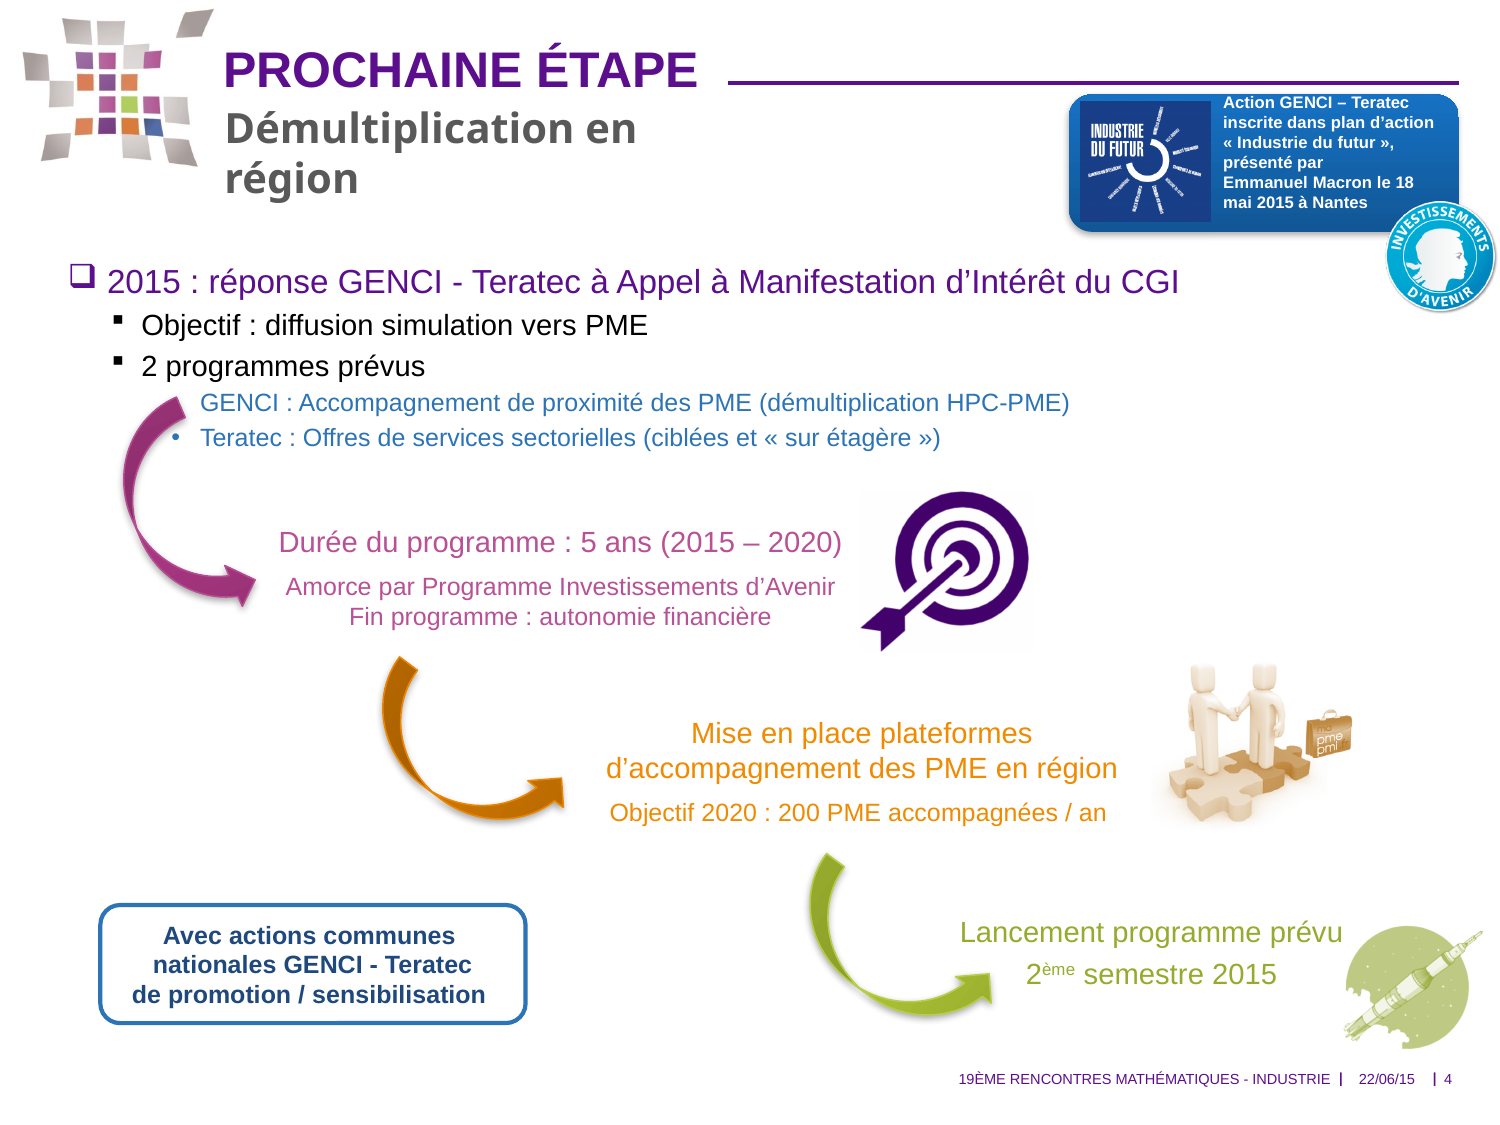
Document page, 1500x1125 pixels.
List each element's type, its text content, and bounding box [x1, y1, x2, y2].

list 2015 : réponse GENCI - Teratec à Appel à Manifestation d’Intérêt du CGI Objectif : diffusion simulation vers PME 2 programmes prévus GENCI : Accompagnement de proximité des PME (démultiplication HPC-PME) Teratec : Offres de services sectorielles (ciblées et « sur étagère ») [53, 196, 1424, 988]
list Démultiplication en région [209, 93, 767, 160]
slide_number 4 [1444, 1062, 1469, 1096]
text_box Lancement programme prévu 2ème semestre 2015 [938, 905, 1365, 998]
text_box [382, 656, 561, 820]
picture [16, 6, 218, 169]
footer 19ème Rencontres mathématiques - industrie [163, 1062, 1331, 1096]
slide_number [1341, 1062, 1433, 1096]
text_box Durée du programme : 5 ans (2015 – 2020) Amorce par Programme Investissements d’Avenir Fin programme : autonomie financière [230, 516, 855, 638]
picture [1363, 198, 1500, 315]
picture [860, 491, 1034, 652]
text_box Mise en place plateformes d’accompagnement des PME en région Objectif 2020 : 200 PME accompagnées / an [561, 706, 1146, 834]
text_box [809, 852, 993, 1016]
text_box Action GENCI – Teratec inscrite dans plan d’action « Industrie du futur », présenté par Emmanuel Macron le 18 mai 2015 à Nantes [1068, 93, 1460, 233]
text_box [1151, 651, 1353, 840]
picture [1345, 923, 1476, 1050]
picture [1080, 101, 1211, 222]
title Prochaine étape [208, 30, 728, 107]
text_box Avec actions communes nationales GENCI - Teratec de promotion / sensibilisation [98, 902, 528, 1026]
text_box [123, 396, 230, 598]
